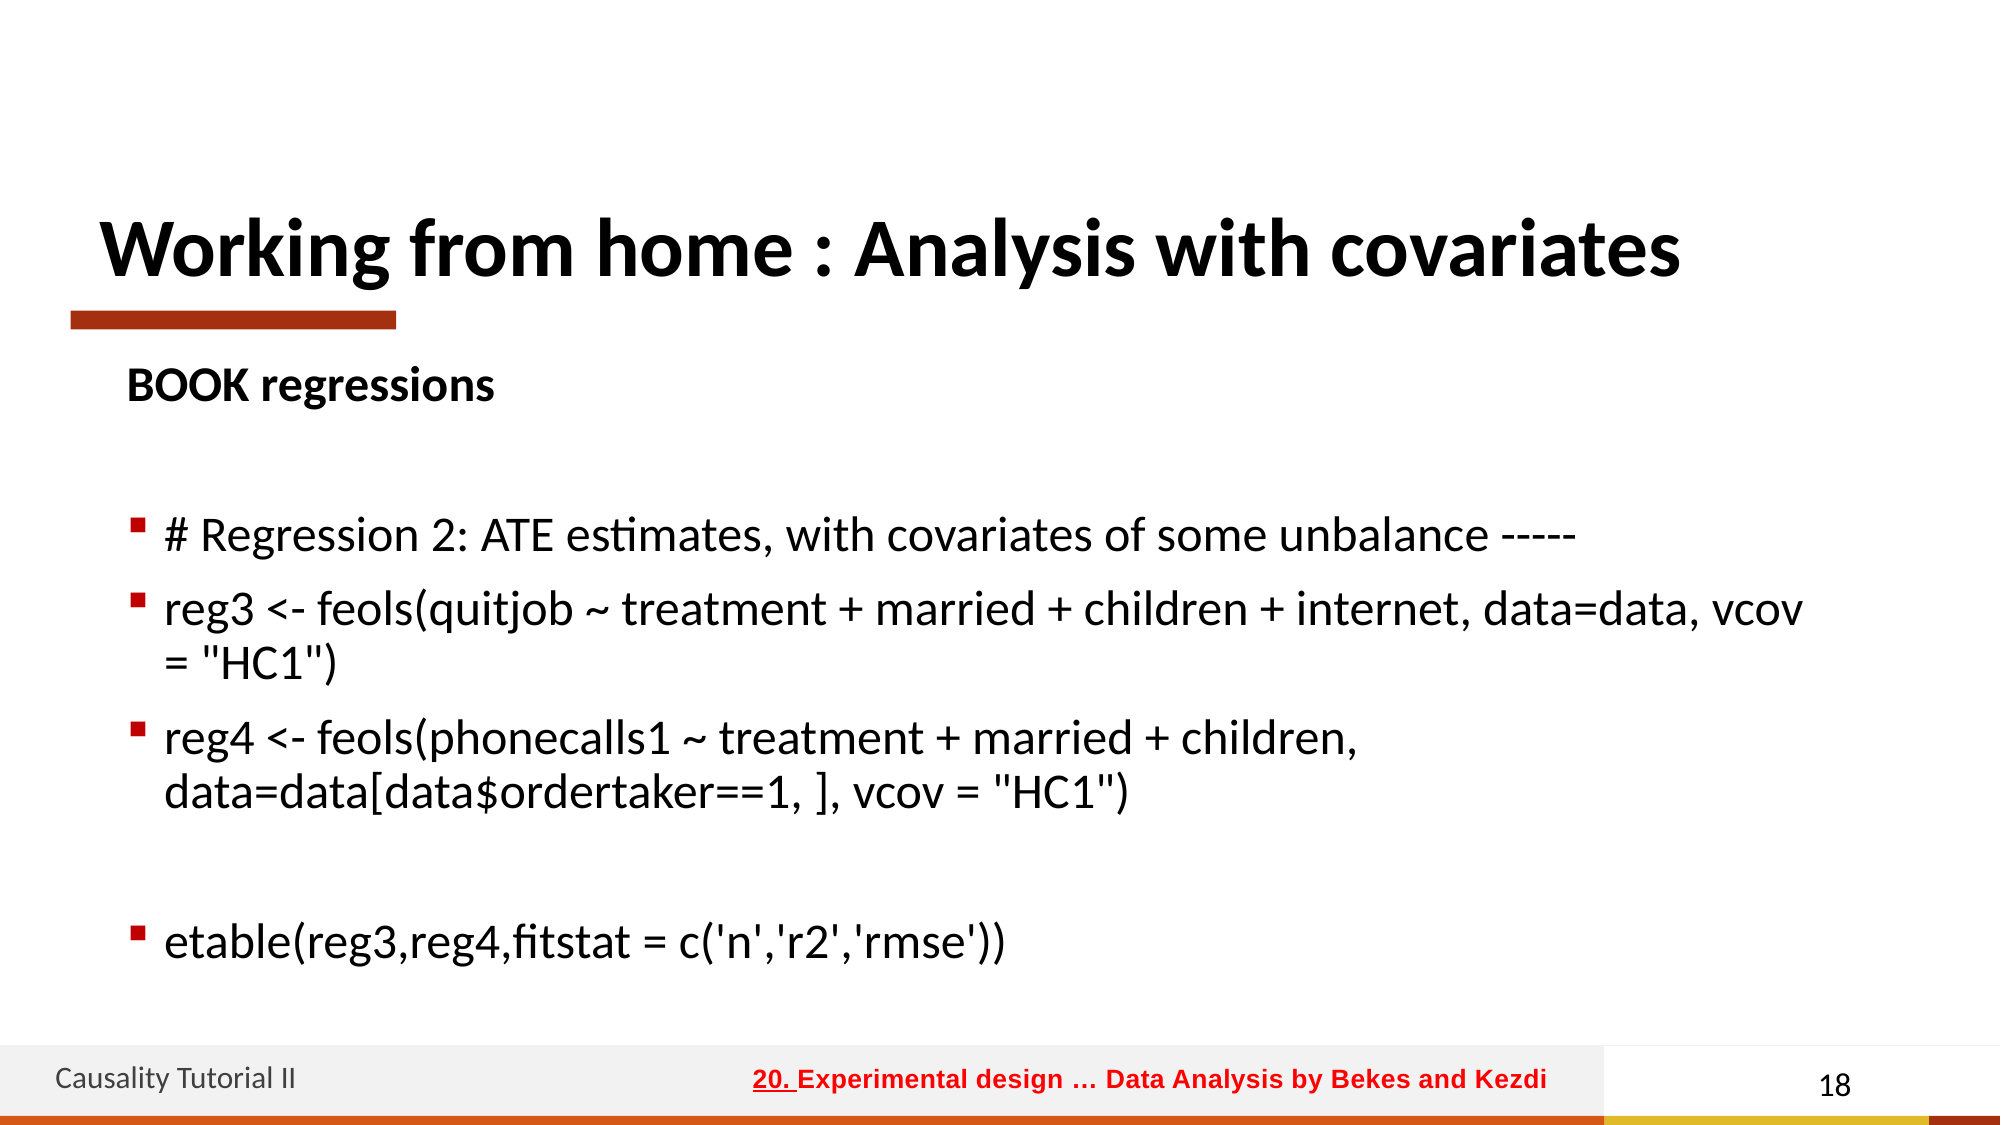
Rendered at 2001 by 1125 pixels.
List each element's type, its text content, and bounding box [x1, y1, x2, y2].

title Working from home : Analysis with covariates [84, 98, 1725, 302]
text_box 20. Experimental design … Data Analysis by Bekes and Kezdi [748, 1059, 1552, 1094]
text_box 18 [1803, 1055, 1888, 1125]
text_box Causality Tutorial II [40, 1049, 700, 1115]
list BOOK regressions # Regression 2: ATE estimates, with covariates of some unbalance ----- reg3 <- feols(quitjob ~ treatment + married + children + internet, data=data, vcov = "HC1") reg4 <- feols(phonecalls1 ~ treatment + married + children, data=data[data$ordertaker==1, ], vcov = "HC1") etable(reg3,reg4,fitstat = c('n','r2','rmse')) [111, 350, 1838, 954]
